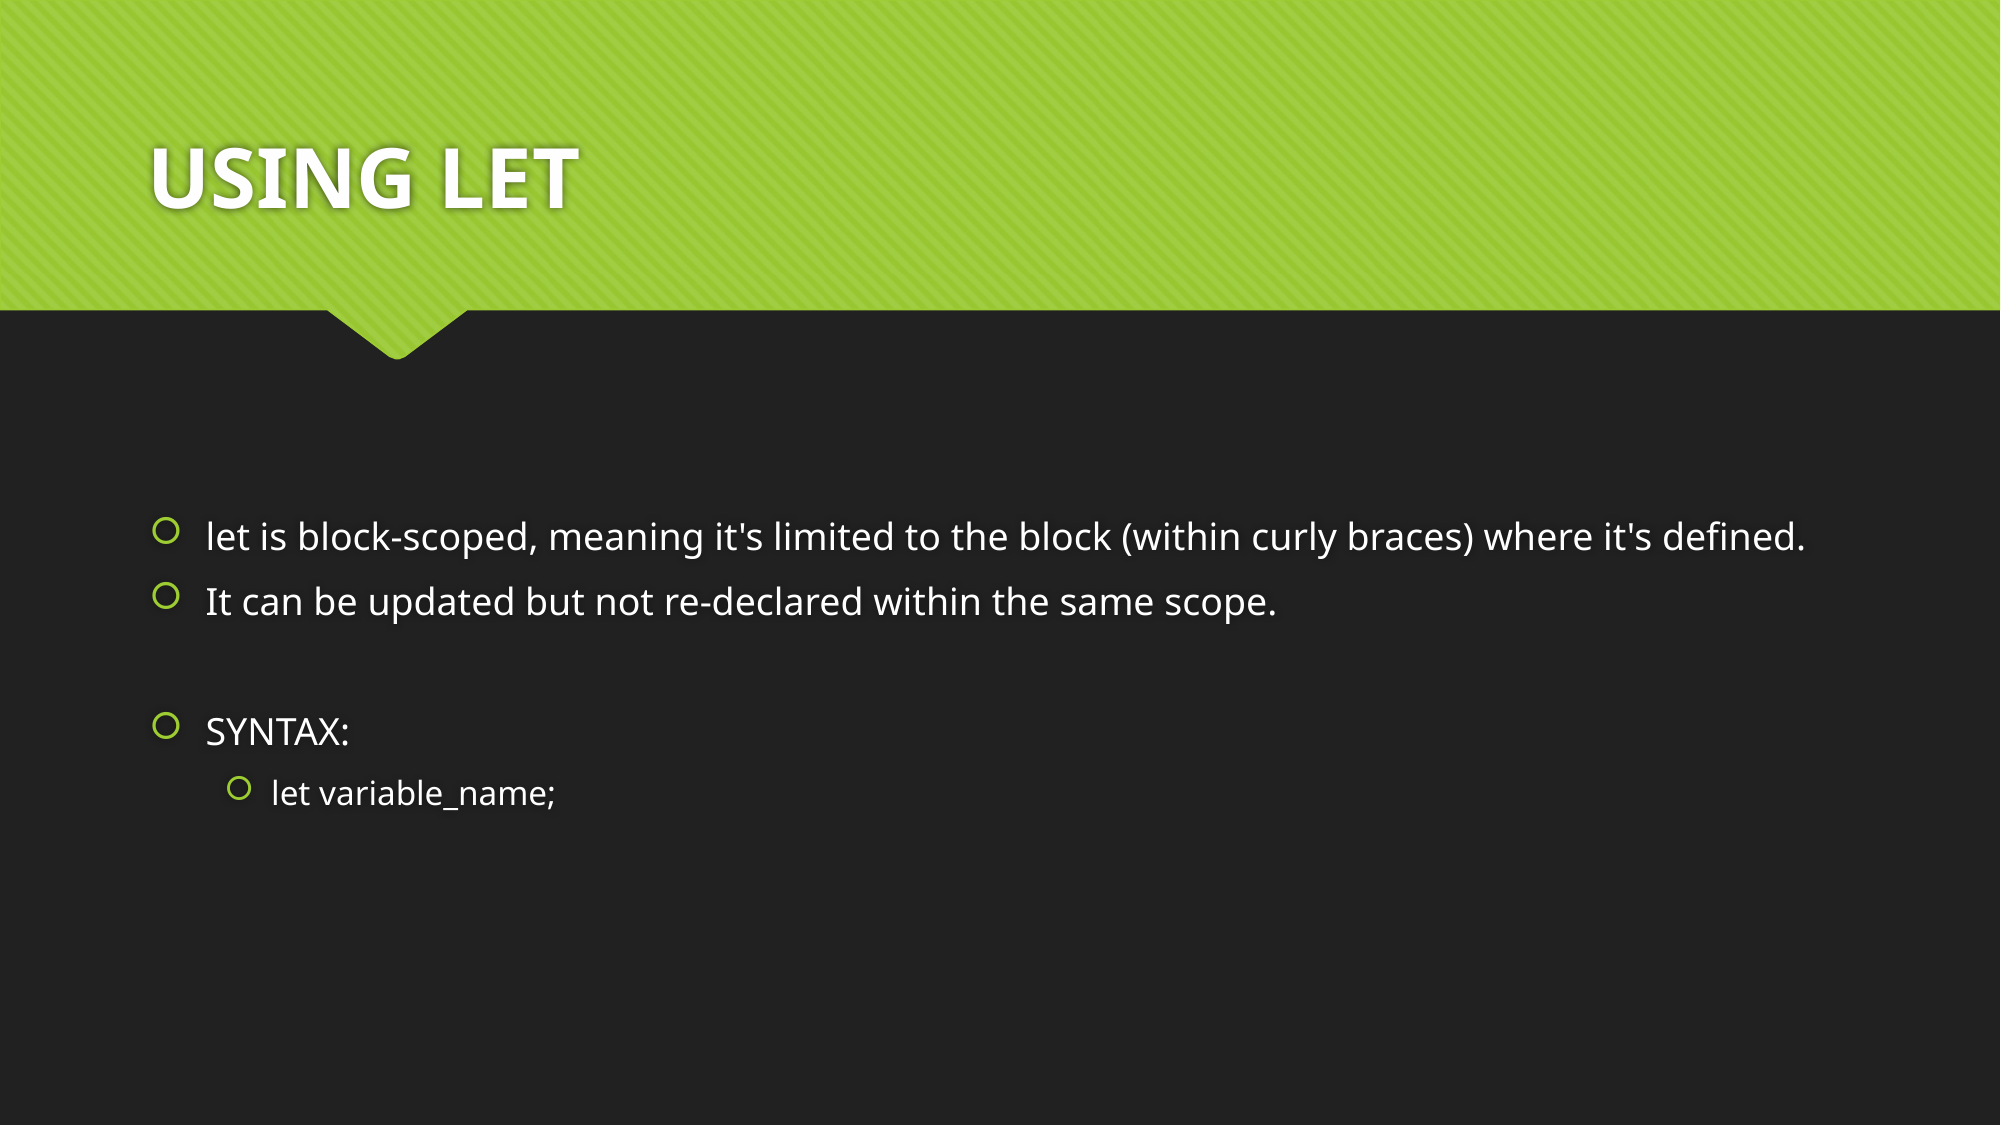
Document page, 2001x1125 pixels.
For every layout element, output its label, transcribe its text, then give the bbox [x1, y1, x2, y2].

list let is block-scoped, meaning it's limited to the block (within curly braces) where it's defined. It can be updated but not re-declared within the same scope. SYNTAX: let variable_name; [134, 364, 1866, 962]
title USING LET [132, 73, 1868, 233]
